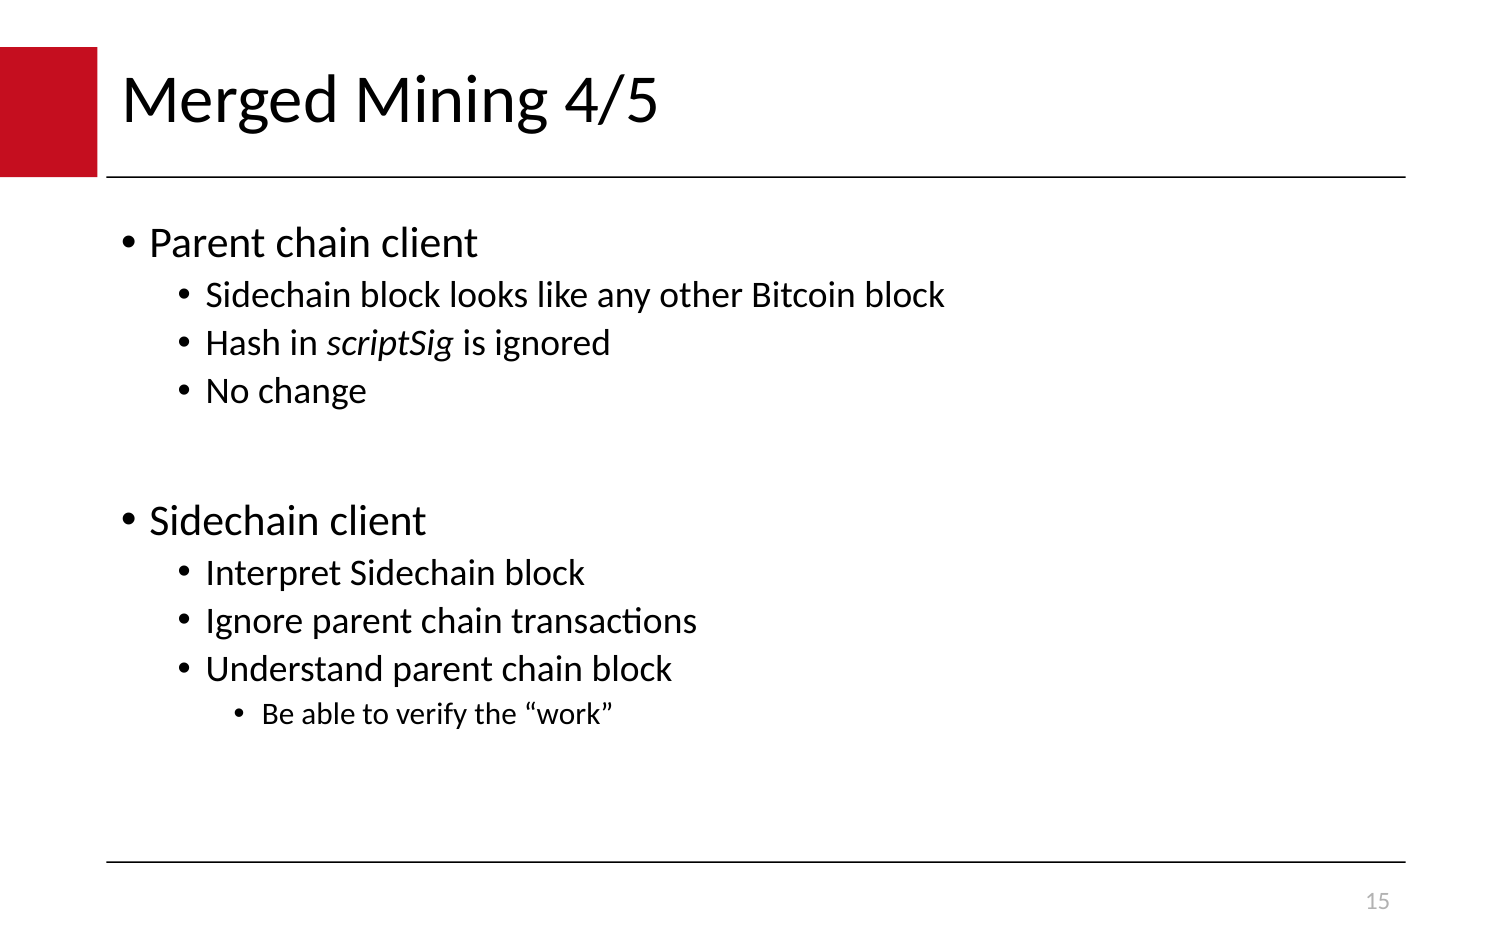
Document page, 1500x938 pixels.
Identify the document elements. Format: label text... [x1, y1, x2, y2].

title Merged Mining 4/5 [106, 47, 1406, 154]
list Parent chain client Sidechain block looks like any other Bitcoin block Hash in scriptSig is ignored No change Sidechain client Interpret Sidechain block Ignore parent chain transactions Understand parent chain block Be able to verify the “work” [106, 212, 1406, 844]
slide_number 15 [1101, 880, 1406, 918]
